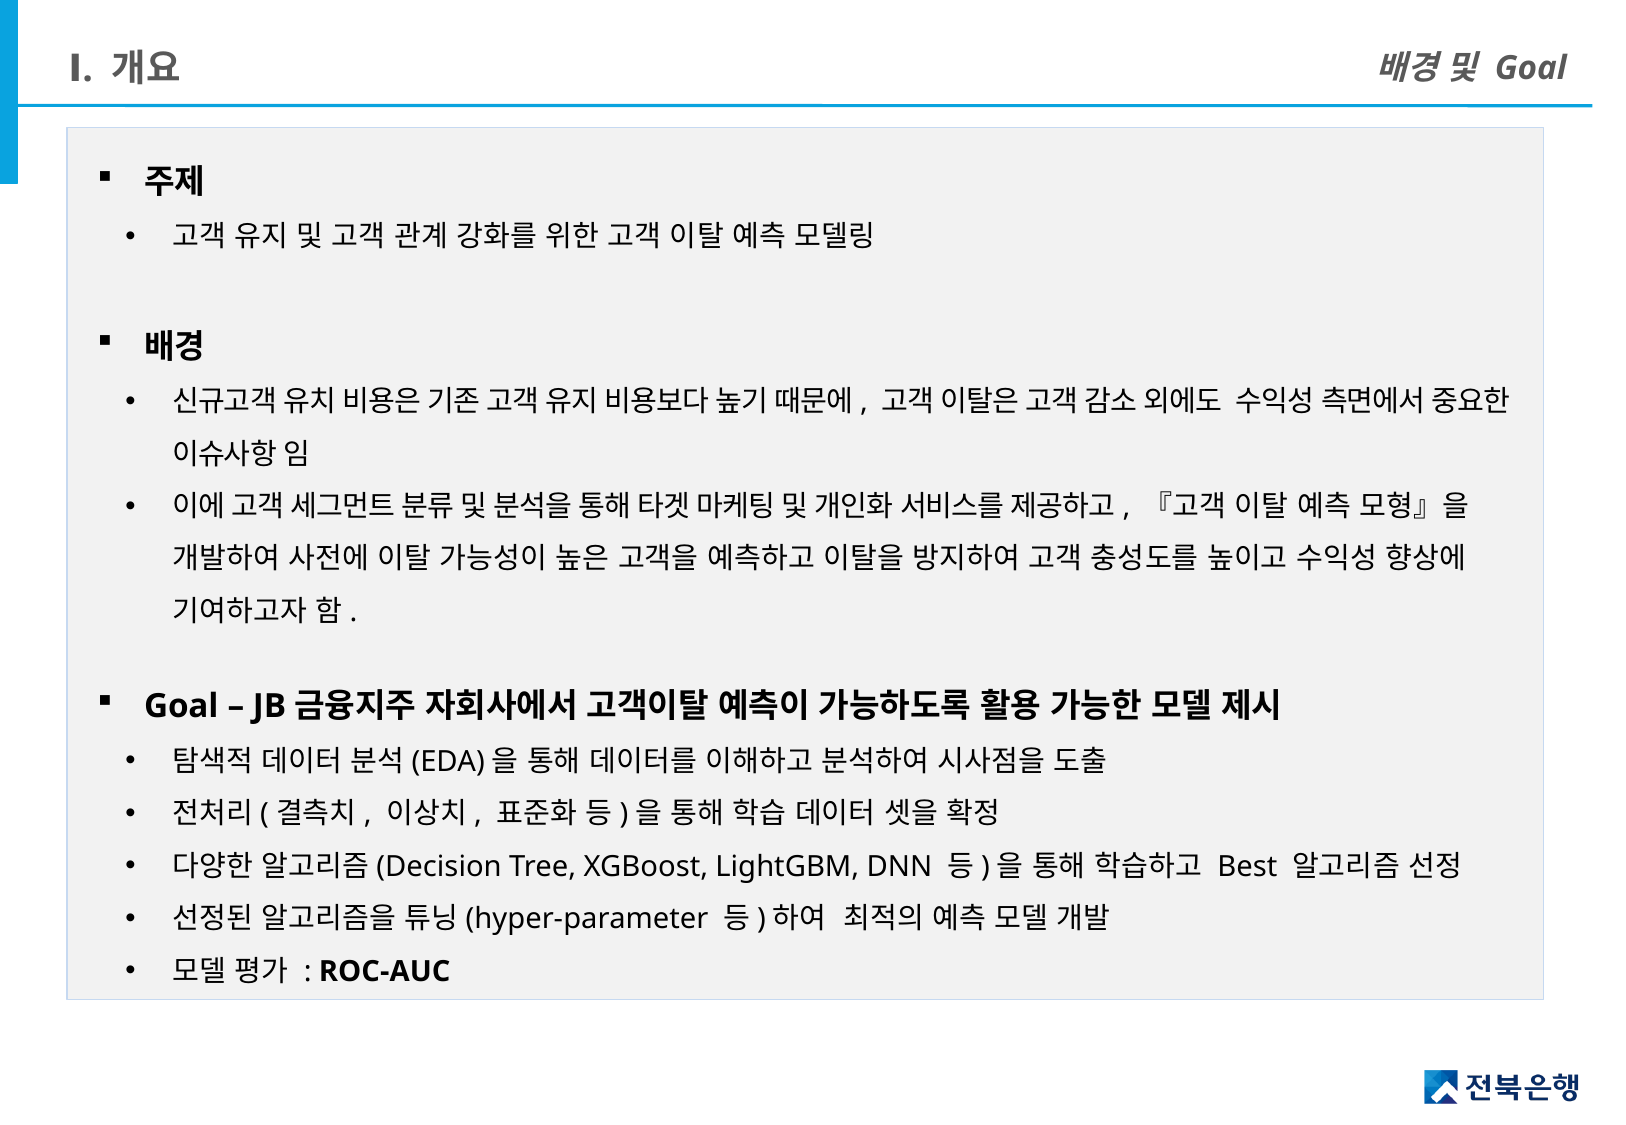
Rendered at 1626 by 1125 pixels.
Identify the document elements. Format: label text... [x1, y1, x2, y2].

picture [1399, 1060, 1603, 1113]
text_box 주제 고객 유지 및 고객 관계 강화를 위한 고객 이탈 예측 모델링 배경 신규고객 유치 비용은 기존 고객 유지 비용보다 높기 때문에, 고객 이탈은 고객 감소 외에도 수익성 측면에서 중요한 이슈사항 임 이에 고객 세그먼트 분류 및 분석을 통해 타겟 마케팅 및 개인화 서비스를 제공하고, 『고객 이탈 예측 모형』을 개발하여 사전에 이탈 가능성이 높은 고객을 예측하고 이탈을 방지하여 고객 충성도를 높이고 수익성 향상에 기여하고자 함. Goal – JB금융지주 자회사에서 고객이탈 예측이 가능하도록 활용 가능한 모델 제시 탐색적 데이터 분석(EDA)을 통해 데이터를 이해하고 분석하여 시사점을 도출 전처리(결측치, 이상치, 표준화 등)을 통해 학습 데이터 셋을 확정 다양한 알고리즘(Decision Tree, XGBoost, LightGBM, DNN 등)을 통해 학습하고 Best 알고리즘 선정 선정된 알고리즘을 튜닝(hyper-parameter 등)하여 최적의 예측 모델 개발 모델 평가 : ROC-AUC [66, 127, 1544, 1000]
text_box 배경 및 Goal [1414, 37, 1582, 95]
text_box Ⅰ. 개요 [68, 37, 919, 95]
